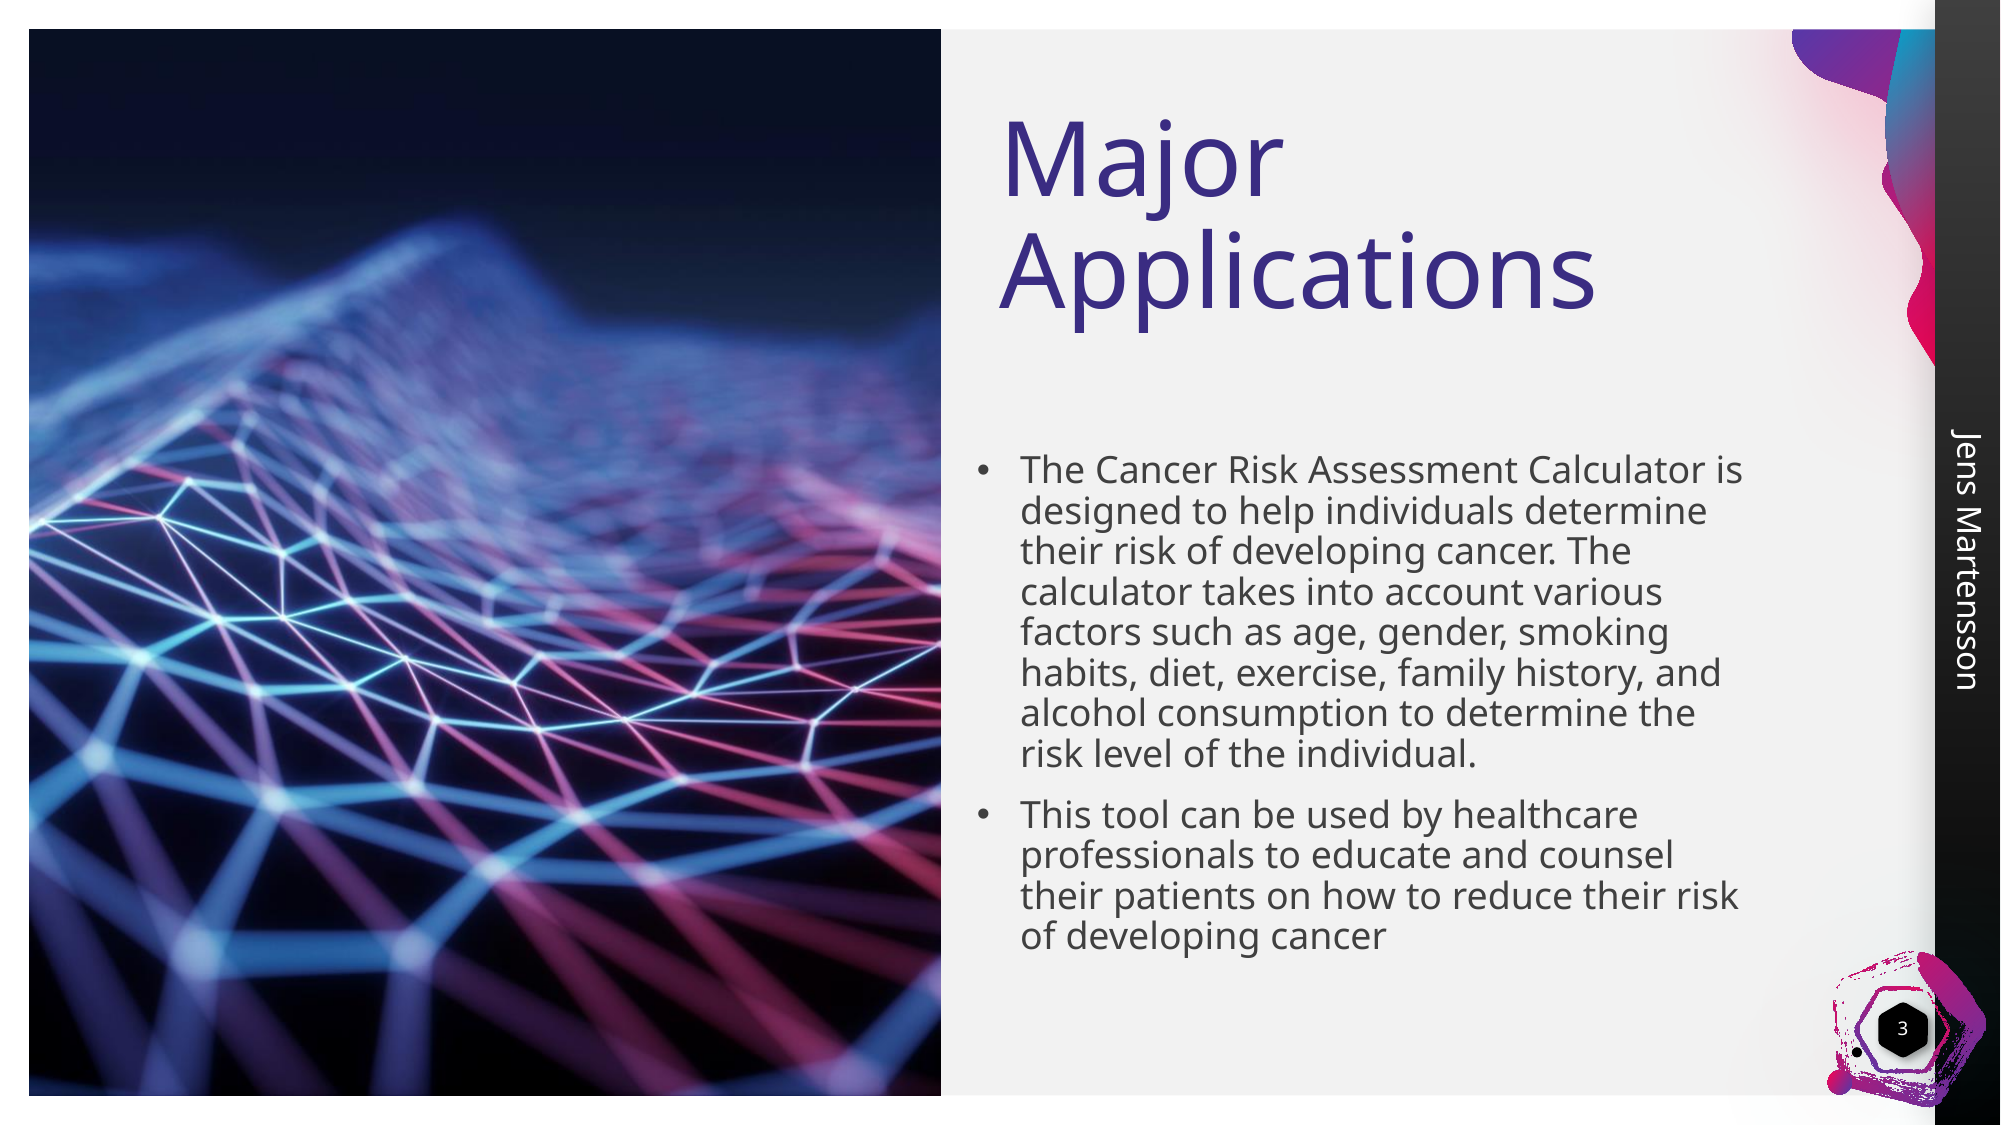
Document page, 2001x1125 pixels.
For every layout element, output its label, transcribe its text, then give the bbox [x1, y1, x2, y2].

list The Cancer Risk Assessment Calculator is designed to help individuals determine their risk of developing cancer. The calculator takes into account various factors such as age, gender, smoking habits, diet, exercise, family history, and alcohol consumption to determine the risk level of the individual. This tool can be used by healthcare professionals to educate and counsel their patients on how to reduce their risk of developing cancer [976, 451, 1767, 1046]
picture [29, 29, 941, 1096]
slide_number 3 [1872, 1001, 1934, 1057]
title Major Applications [999, 106, 1790, 321]
